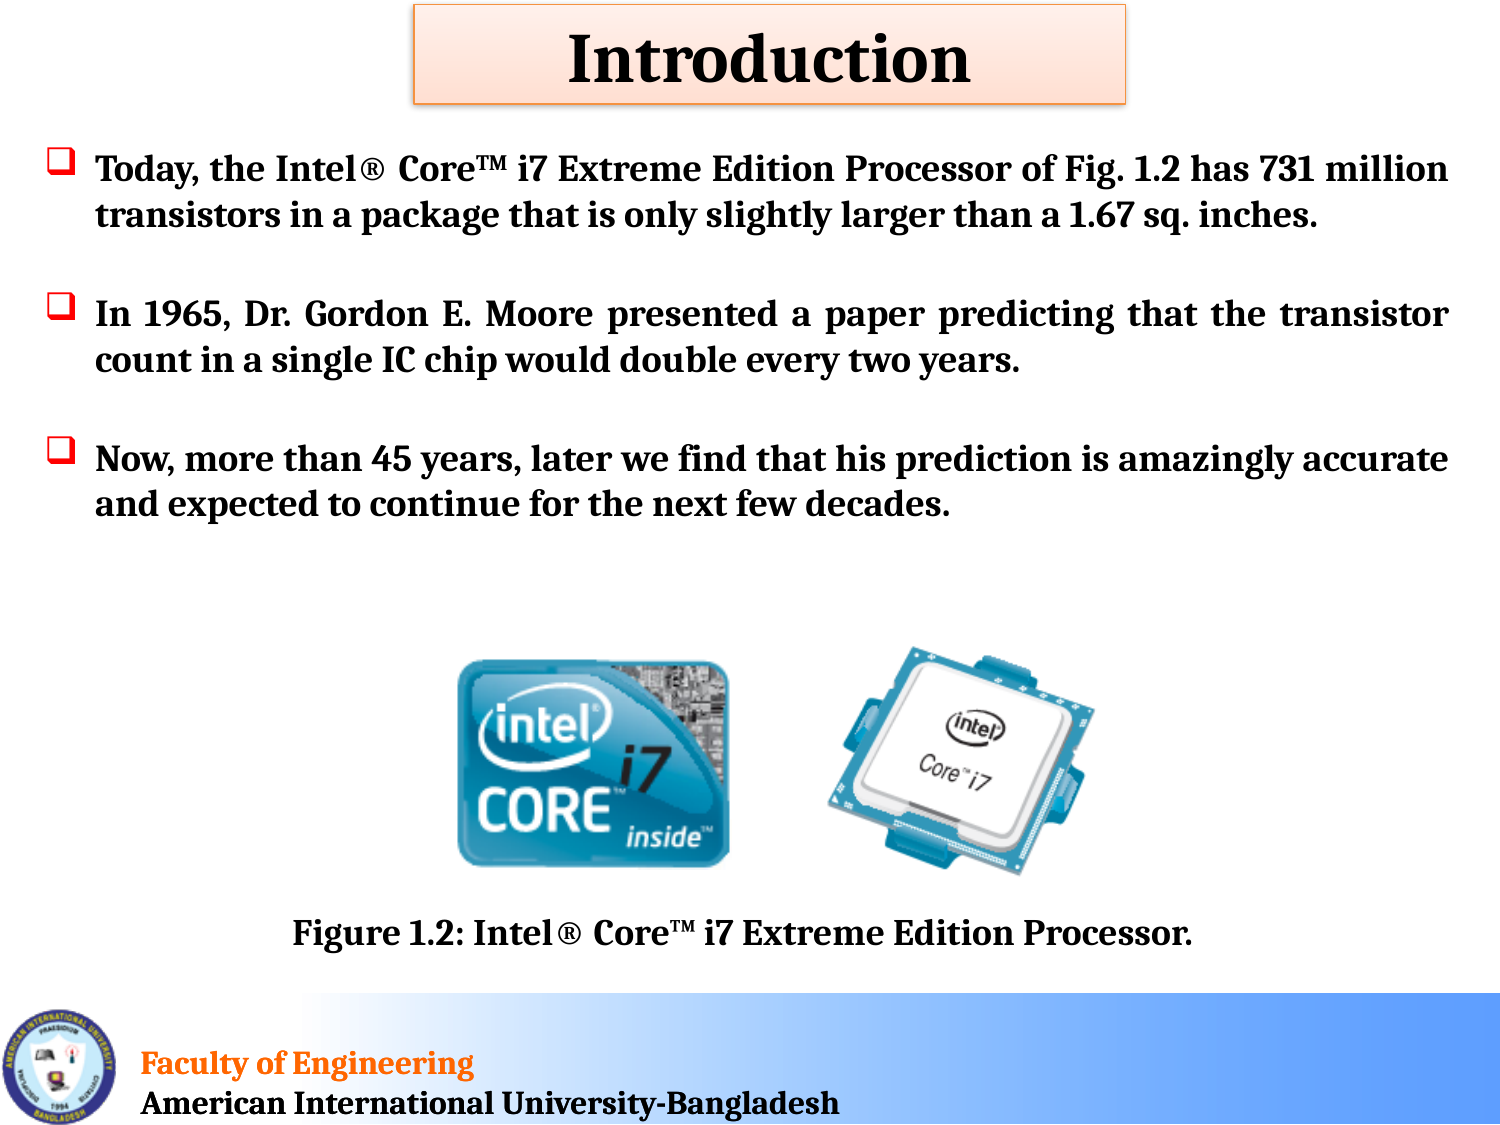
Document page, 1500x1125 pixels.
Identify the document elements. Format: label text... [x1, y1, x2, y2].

text_box Figure 1.2: Intel® Core™ i7 Extreme Edition Processor. [277, 900, 1464, 961]
picture [0, 1007, 119, 1125]
picture [820, 633, 1098, 883]
text_box Introduction [413, 4, 1126, 105]
list Today, the Intel® CoreTM i7 Extreme Edition Processor of Fig. 1.2 has 731 million transistors in a package that is only slightly larger than a 1.67 sq. inches. In 1965, Dr. Gordon E. Moore presented a paper predicting that the transistor count in a single IC chip would double every two years. Now, more than 45 years, later we find that his prediction is amazingly accurate and expected to continue for the next few decades. [29, 135, 1464, 573]
picture [454, 656, 732, 870]
